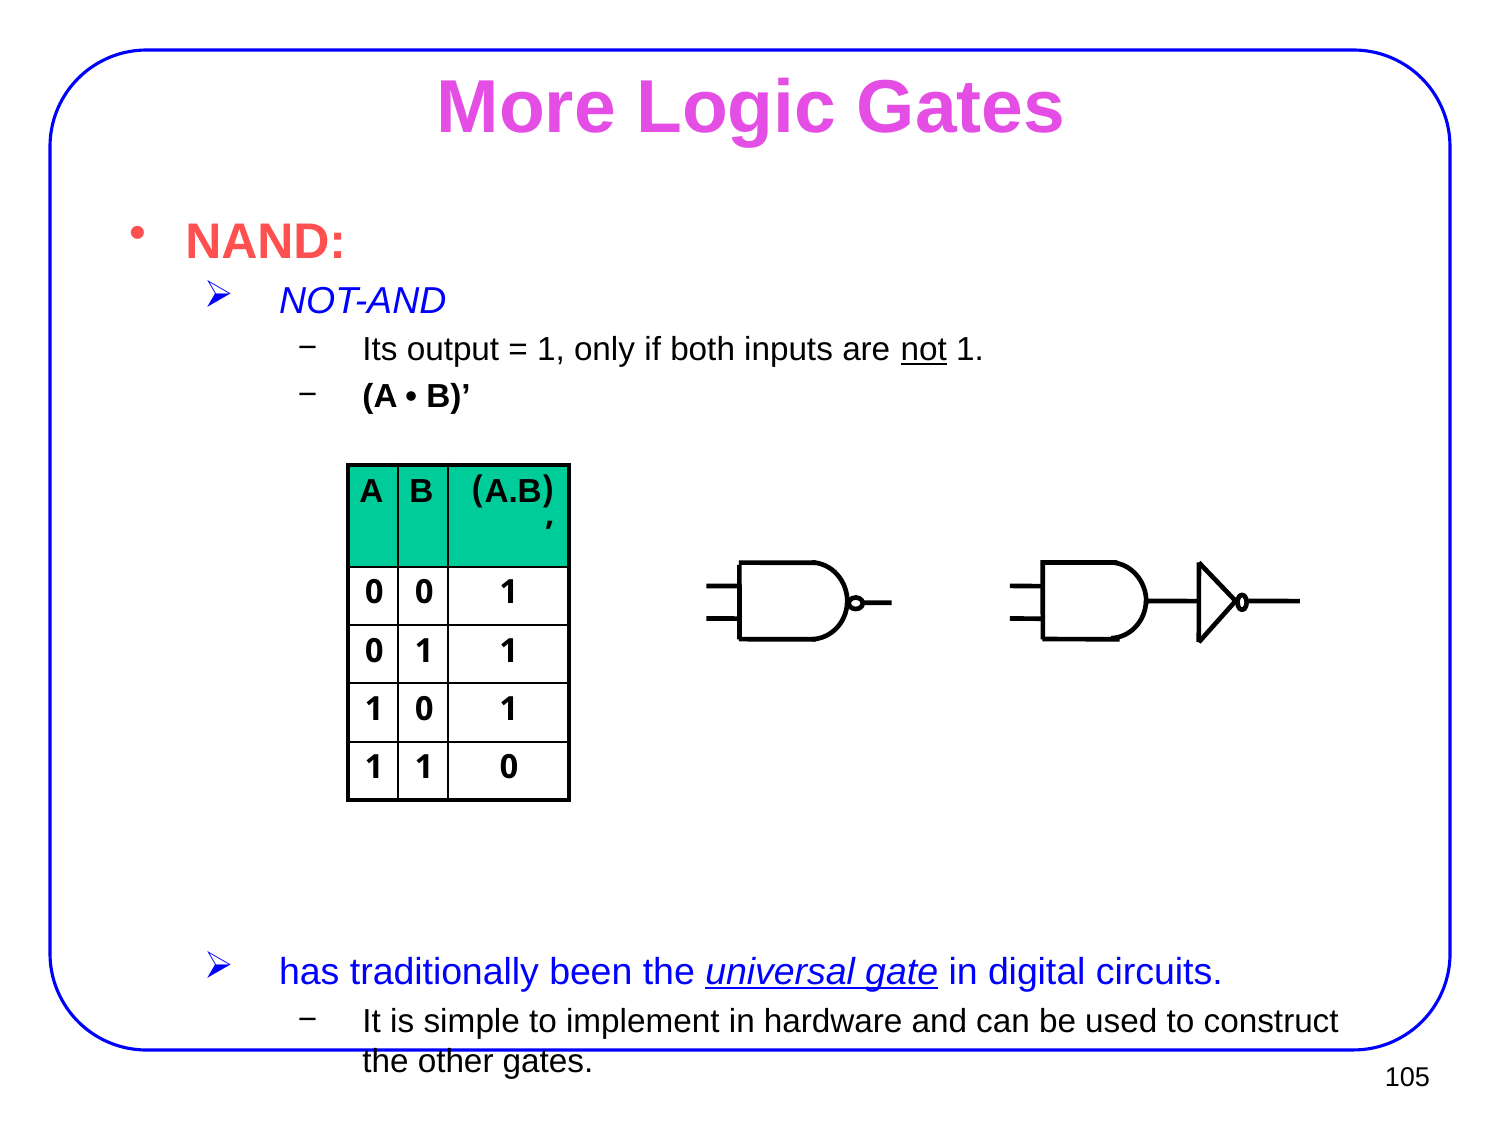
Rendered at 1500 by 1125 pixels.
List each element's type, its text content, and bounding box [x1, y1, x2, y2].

slide_number 105 [1351, 1047, 1444, 1104]
table_cell 0 [399, 568, 447, 624]
list NAND: NOT-AND Its output = 1, only if both inputs are not 1. (A • B)’ has traditionally been the universal gate in digital circuits. It is simple to implement in hardware and can be used to construct the other gates. [112, 200, 1388, 963]
table_cell 1 [350, 684, 397, 741]
table_header (A.B)’ [449, 467, 567, 566]
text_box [1009, 562, 1301, 643]
table_cell 0 [399, 684, 447, 741]
table_cell 1 [399, 743, 447, 798]
table_cell 0 [350, 568, 397, 624]
table_cell 1 [449, 568, 567, 624]
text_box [706, 562, 892, 640]
table_cell 1 [350, 743, 397, 798]
table_cell 0 [350, 626, 397, 682]
table_cell 1 [449, 684, 567, 741]
table_cell 1 [449, 626, 567, 682]
table_header B [399, 467, 447, 566]
title More Logic Gates [113, 66, 1389, 140]
table_header A [350, 467, 397, 566]
table_cell 0 [449, 743, 567, 798]
table_cell 1 [399, 626, 447, 682]
